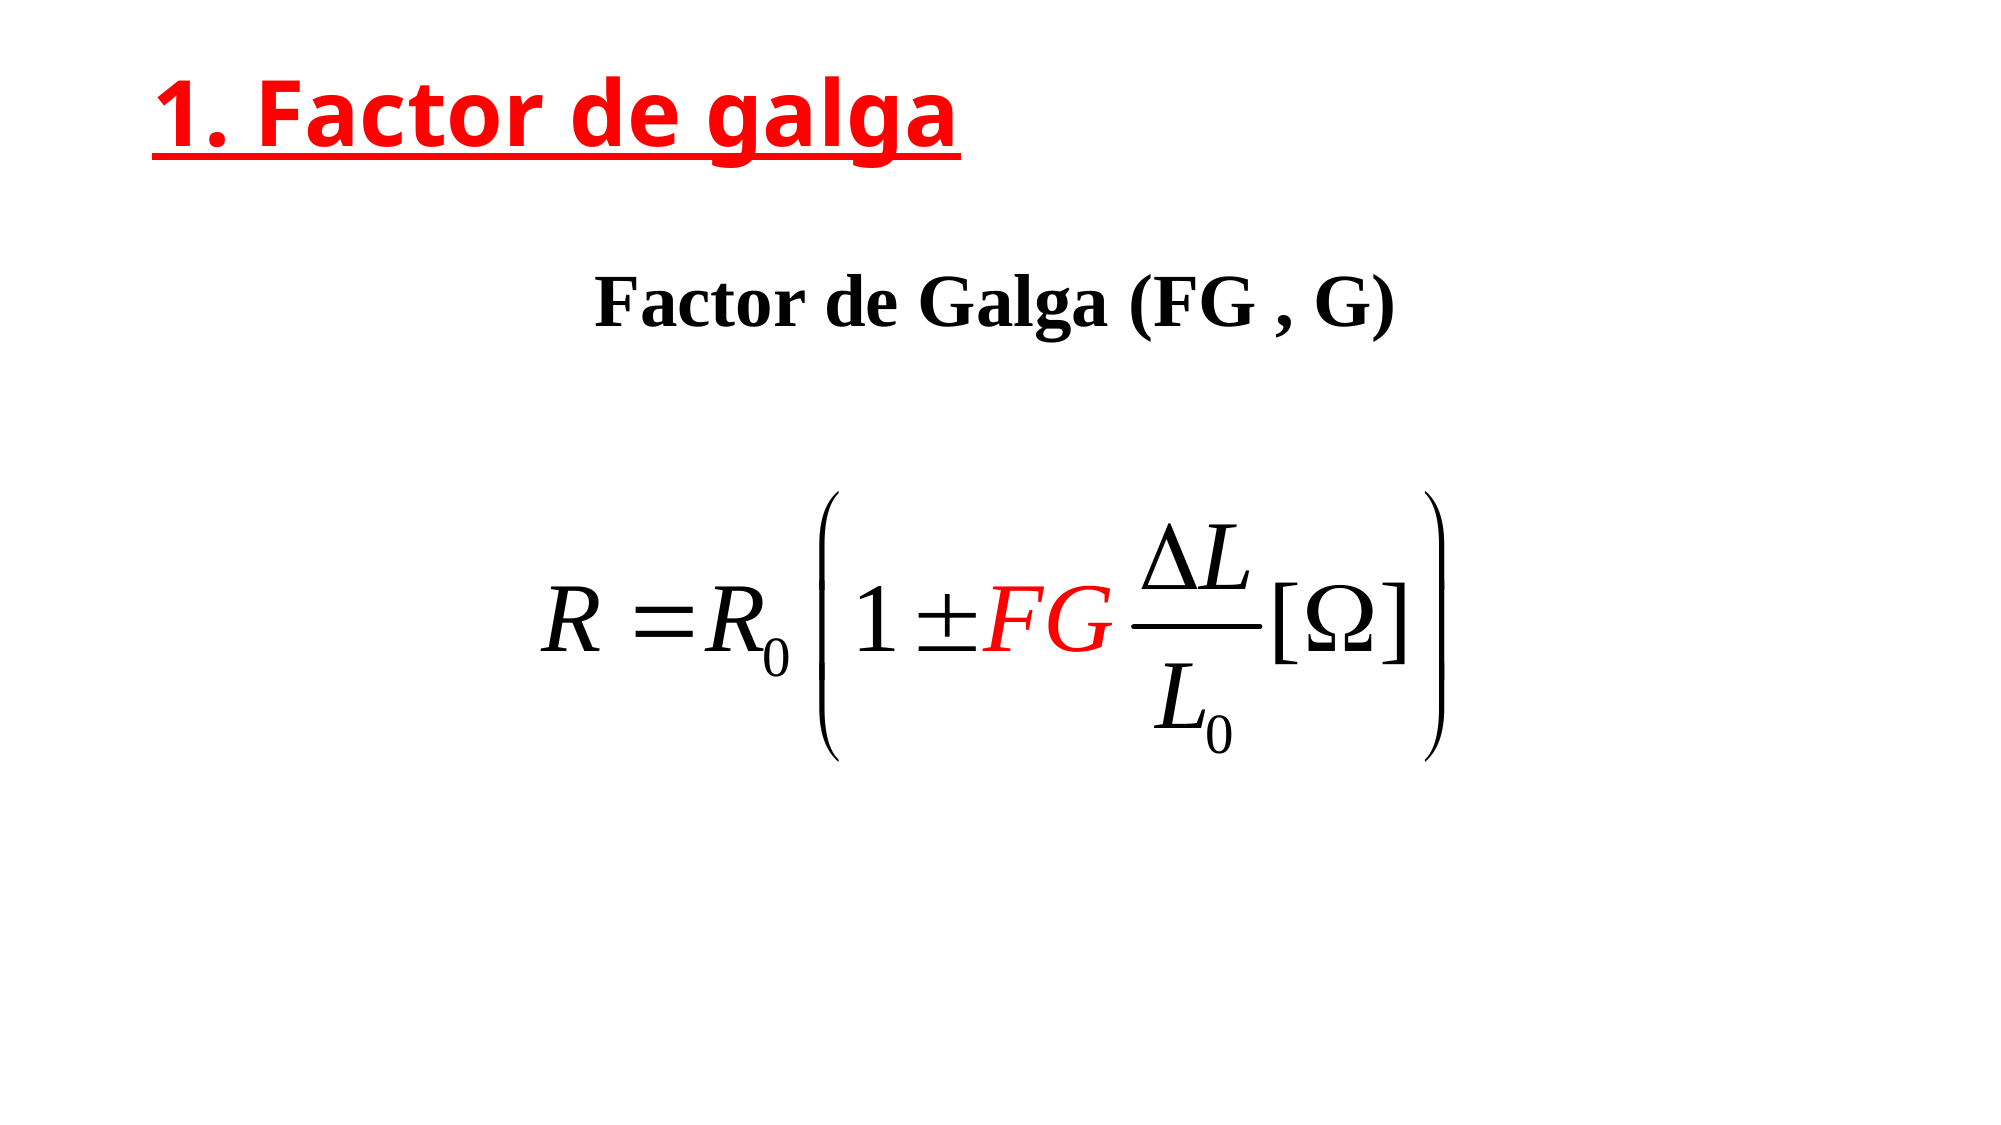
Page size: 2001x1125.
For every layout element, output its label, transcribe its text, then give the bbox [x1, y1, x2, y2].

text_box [522, 470, 1477, 783]
text_box 1. Factor de galga [137, 59, 1863, 278]
text_box Factor de Galga (FG , G) [133, 244, 1859, 349]
